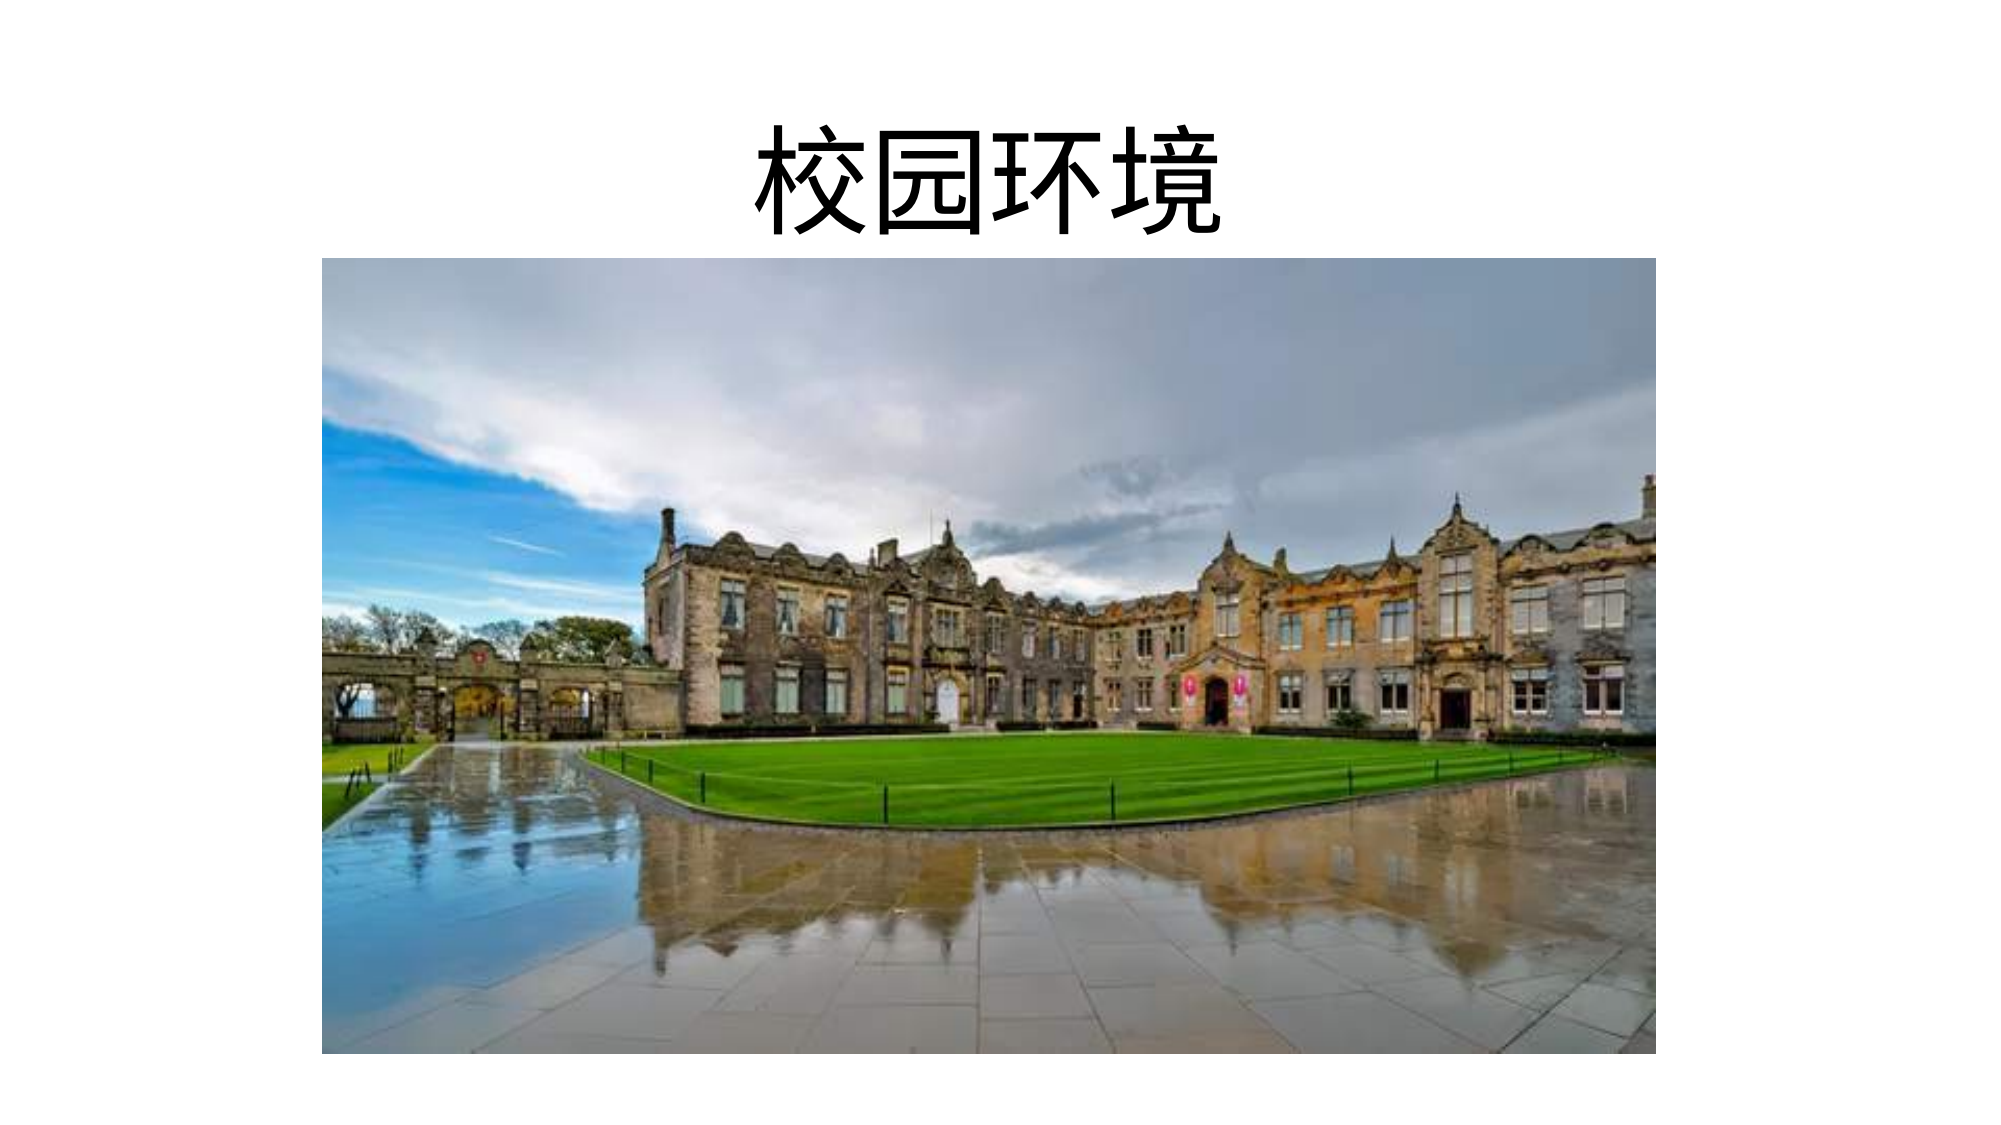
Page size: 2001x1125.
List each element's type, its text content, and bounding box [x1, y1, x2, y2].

picture [322, 258, 1656, 1054]
title 校园环境 [239, 114, 1739, 259]
